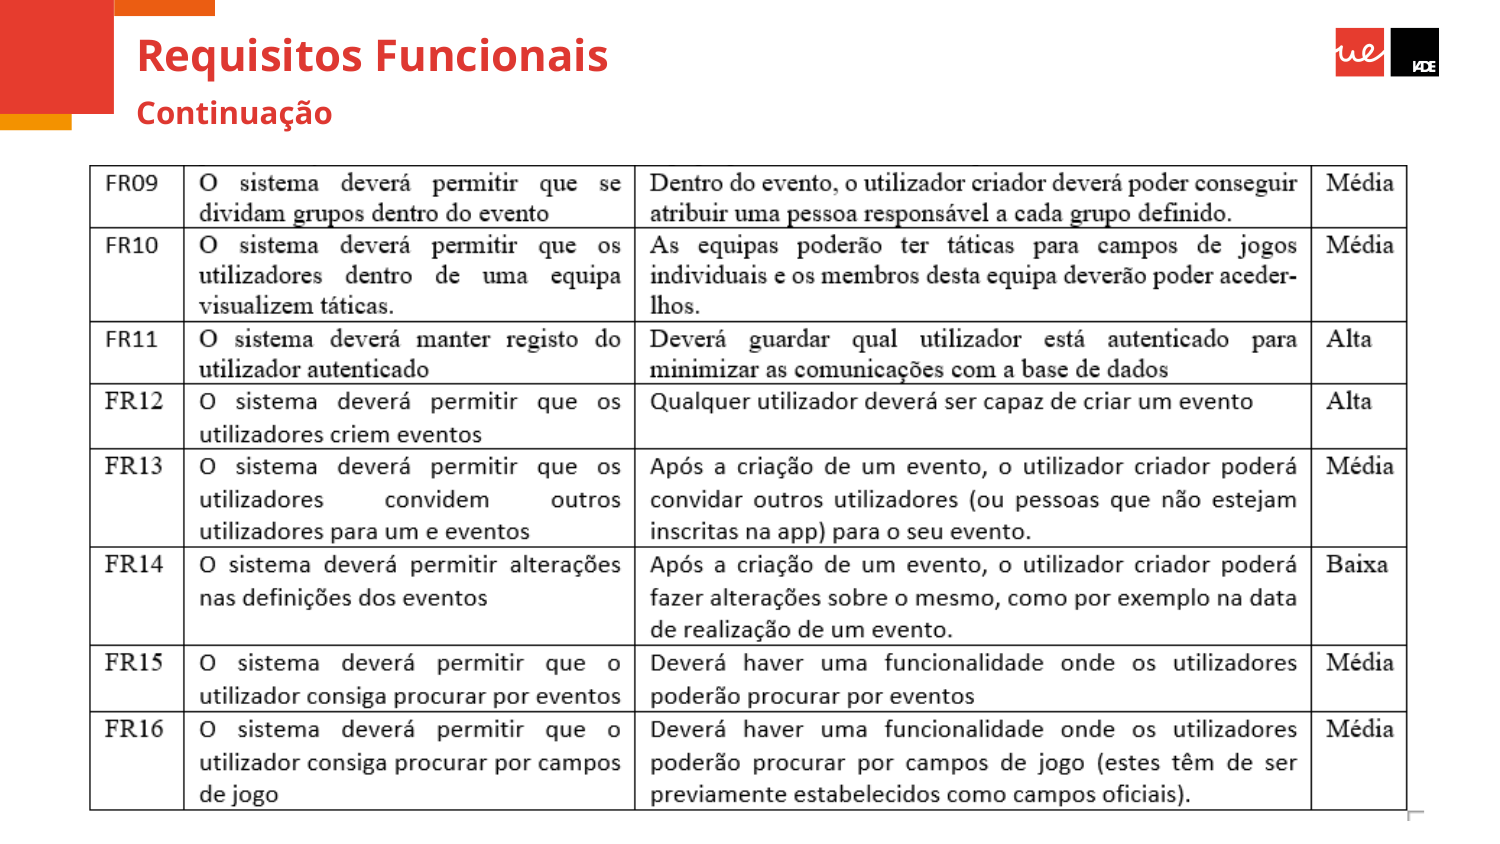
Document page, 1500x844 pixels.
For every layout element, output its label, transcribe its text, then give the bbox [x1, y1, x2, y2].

title Requisitos Funcionais [124, 28, 1296, 79]
subtitle Continuação [124, 92, 1296, 140]
picture [0, 0, 215, 131]
picture [1332, 21, 1443, 82]
picture [75, 165, 1425, 822]
